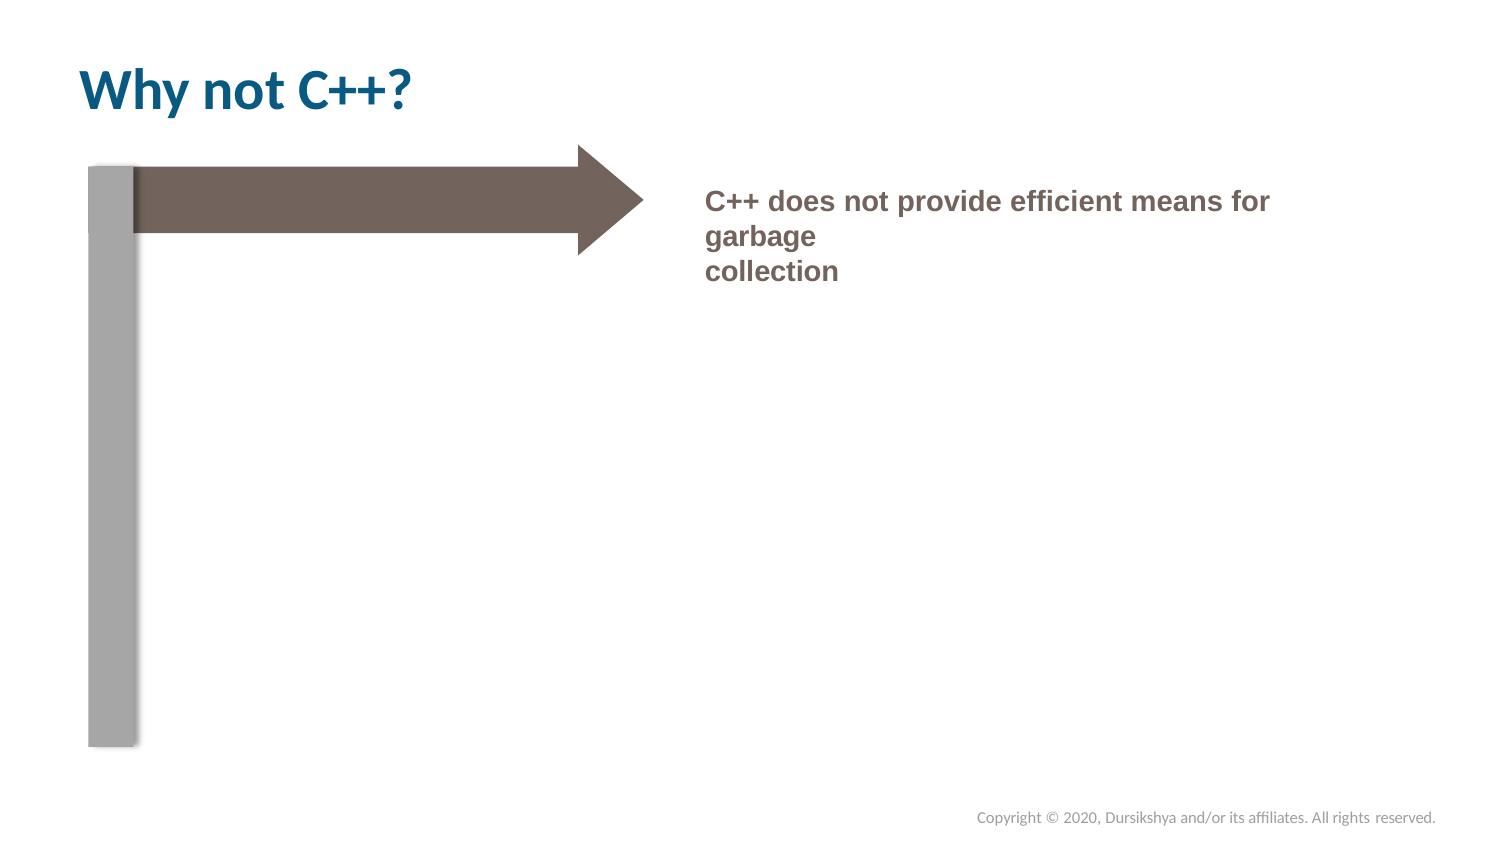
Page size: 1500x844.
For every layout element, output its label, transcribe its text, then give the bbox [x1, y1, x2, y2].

footer Copyright © 2020, Dursikshya and/or its affiliates. All rights reserved. [975, 802, 1454, 844]
text_box C++ does not provide efficient means for garbage collection [702, 180, 1387, 288]
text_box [85, 144, 644, 756]
title Why not C++? [77, 49, 415, 193]
